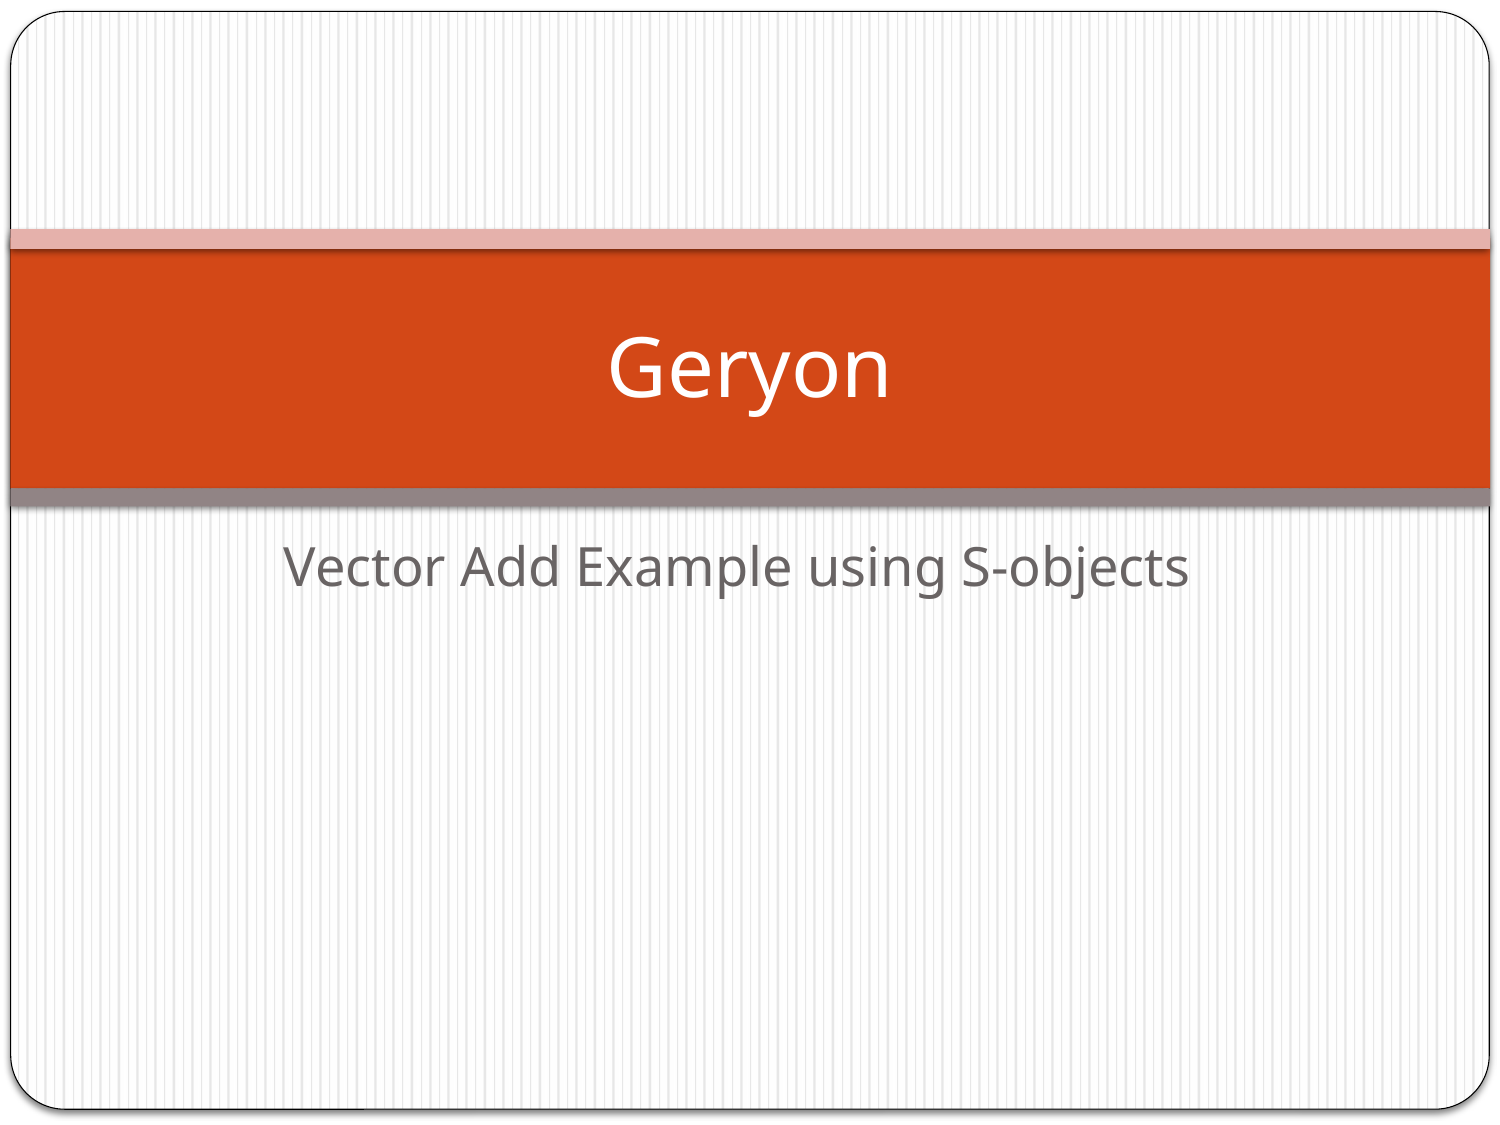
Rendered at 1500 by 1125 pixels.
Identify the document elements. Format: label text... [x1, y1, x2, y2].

subtitle Vector Add Example using S-objects [212, 525, 1263, 788]
title Geryon [75, 247, 1425, 489]
